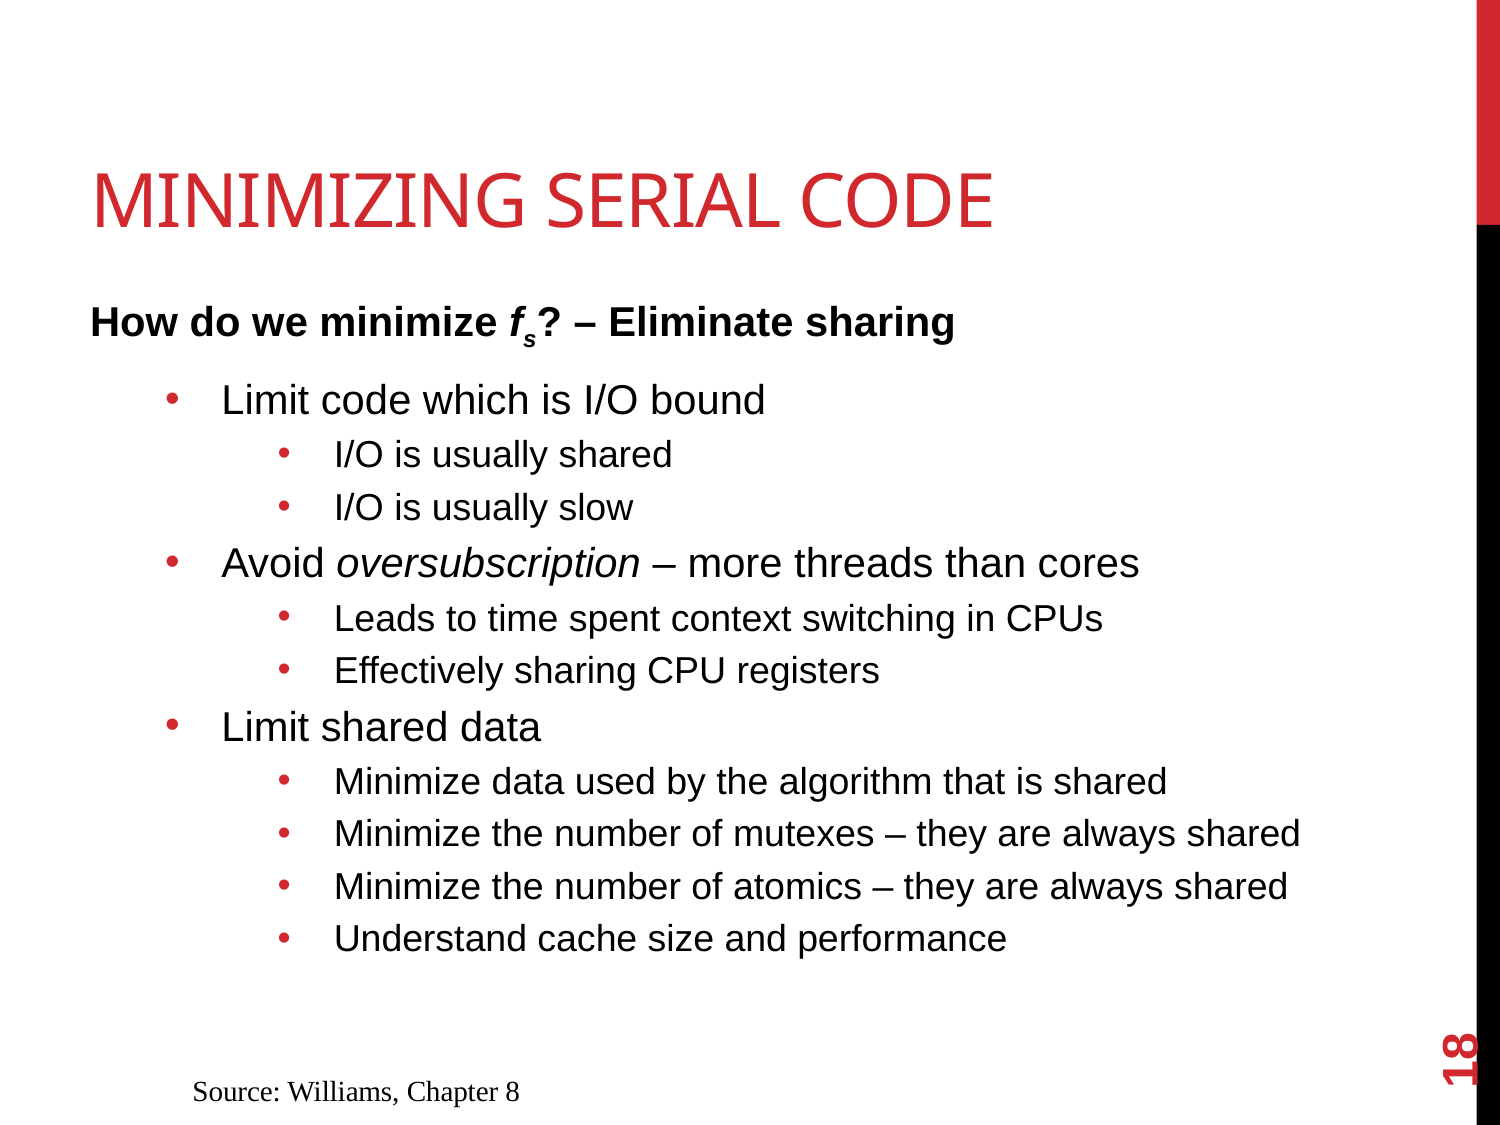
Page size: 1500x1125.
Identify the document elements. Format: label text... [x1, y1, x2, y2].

title Minimizing serial code [75, 25, 1025, 250]
slide_number 18 [1427, 887, 1488, 1104]
footer Source: Williams, Chapter 8 [75, 1065, 638, 1112]
list How do we minimize fs? – Eliminate sharing Limit code which is I/O bound I/O is usually shared I/O is usually slow Avoid oversubscription – more threads than cores Leads to time spent context switching in CPUs Effectively sharing CPU registers Limit shared data Minimize data used by the algorithm that is shared Minimize the number of mutexes – they are always shared Minimize the number of atomics – they are always shared Understand cache size and performance [75, 287, 1325, 1005]
